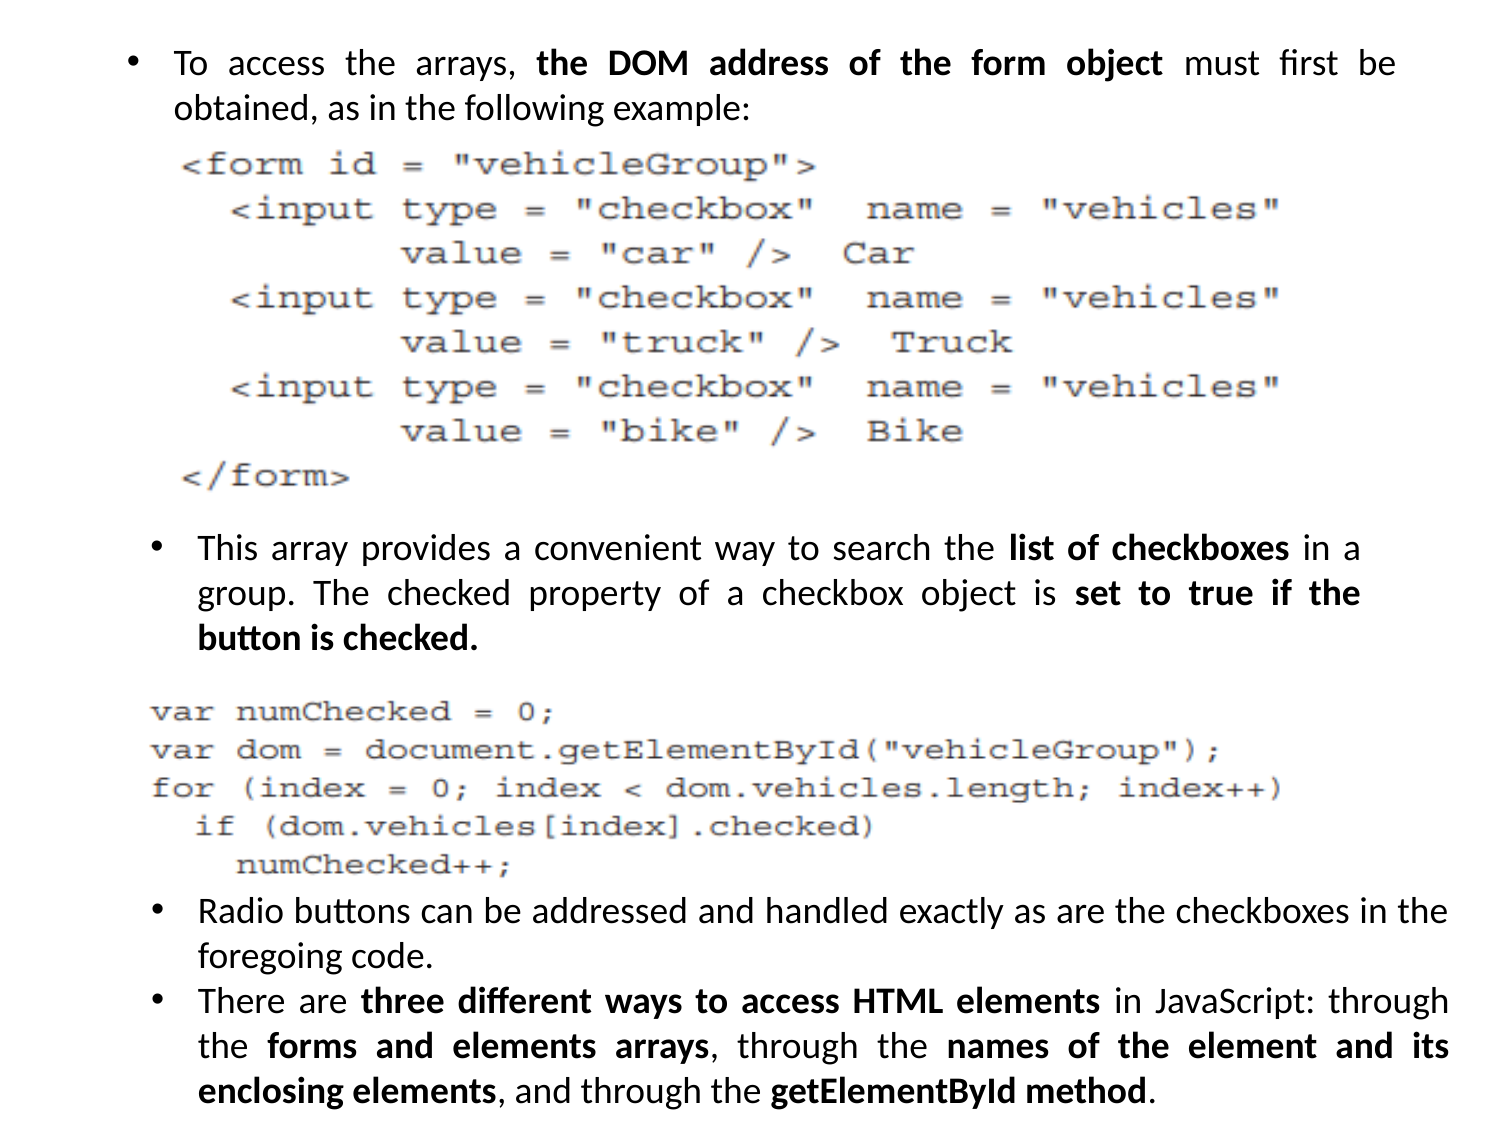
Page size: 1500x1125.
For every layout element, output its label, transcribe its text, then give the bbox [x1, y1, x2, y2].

text_box This array provides a convenient way to search the list of checkboxes in a group. The checked property of a checkbox object is set to true if the button is checked. [135, 515, 1376, 665]
picture [128, 128, 1490, 505]
picture [105, 667, 1395, 891]
text_box To access the arrays, the DOM address of the form object must first be obtained, as in the following example: [112, 30, 1412, 136]
text_box Radio buttons can be addressed and handled exactly as are the checkboxes in the foregoing code. There are three different ways to access HTML elements in JavaScript: through the forms and elements arrays, through the names of the element and its enclosing elements, and through the getElementById method. [136, 878, 1465, 1125]
